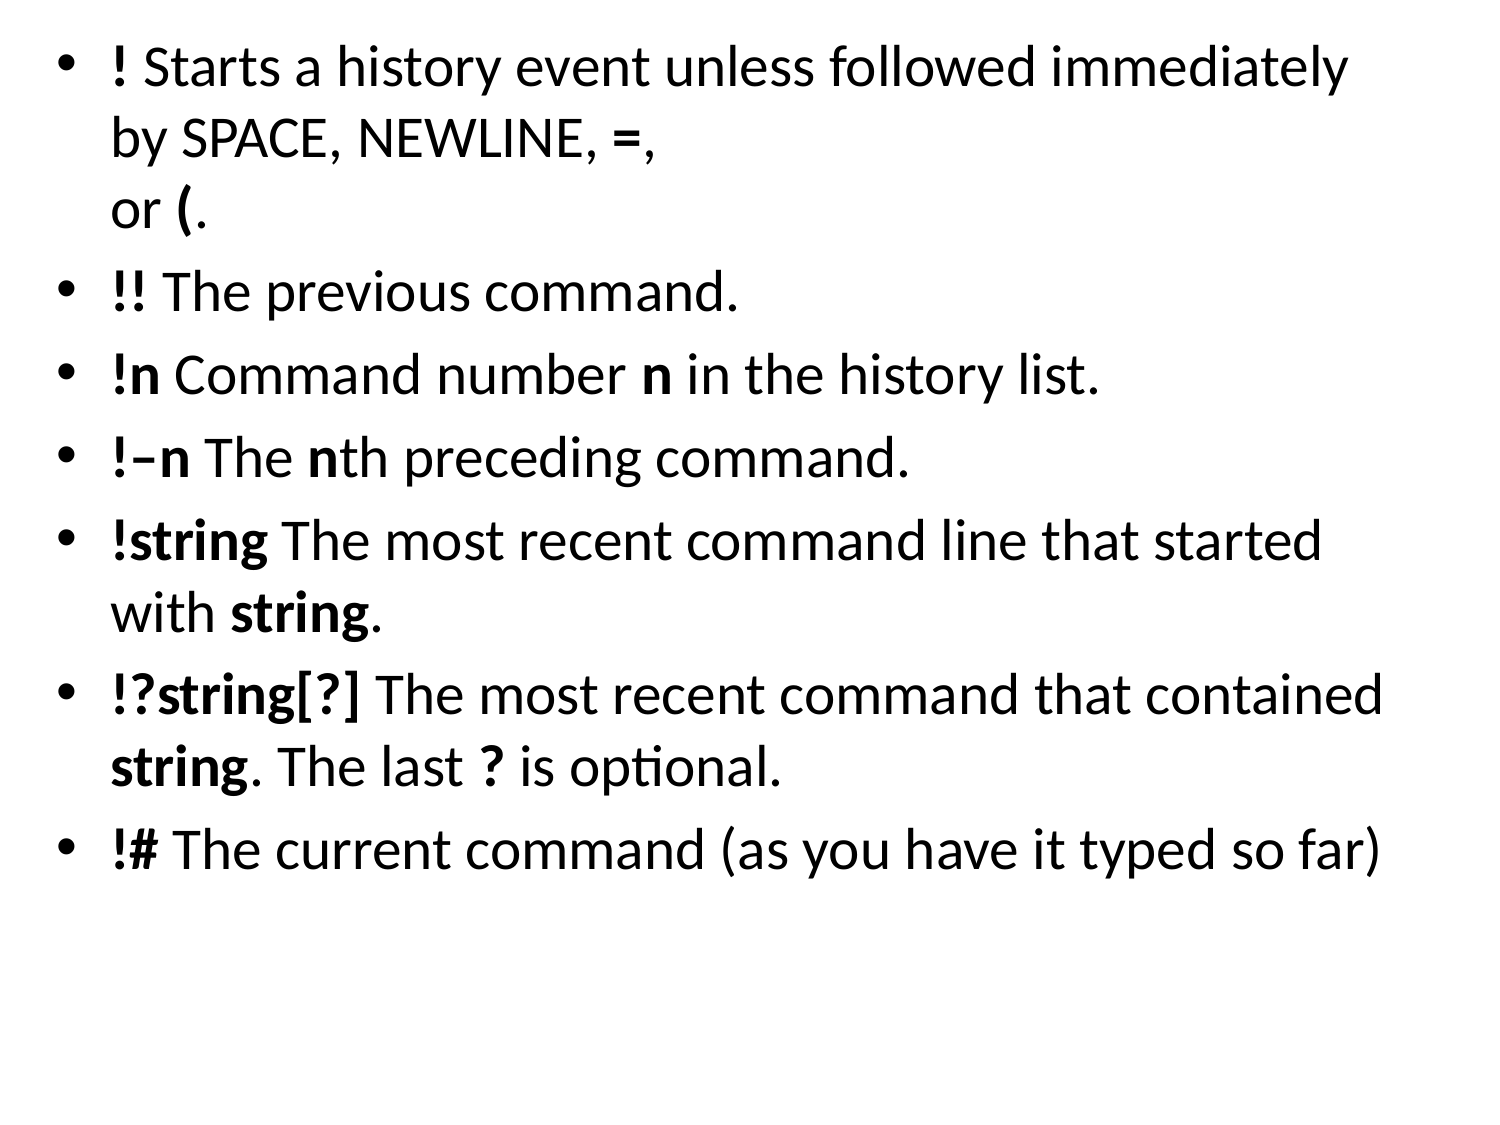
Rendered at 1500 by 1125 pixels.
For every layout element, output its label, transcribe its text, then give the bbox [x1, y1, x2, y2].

list ! Starts a history event unless followed immediately by SPACE, NEWLINE, =, or (. !! The previous command. !n Command number n in the history list. !–n The nth preceding command. !string The most recent command line that started with string. !?string[?] The most recent command that contained string. The last ? is optional. !# The current command (as you have it typed so far) [41, 19, 1425, 1005]
